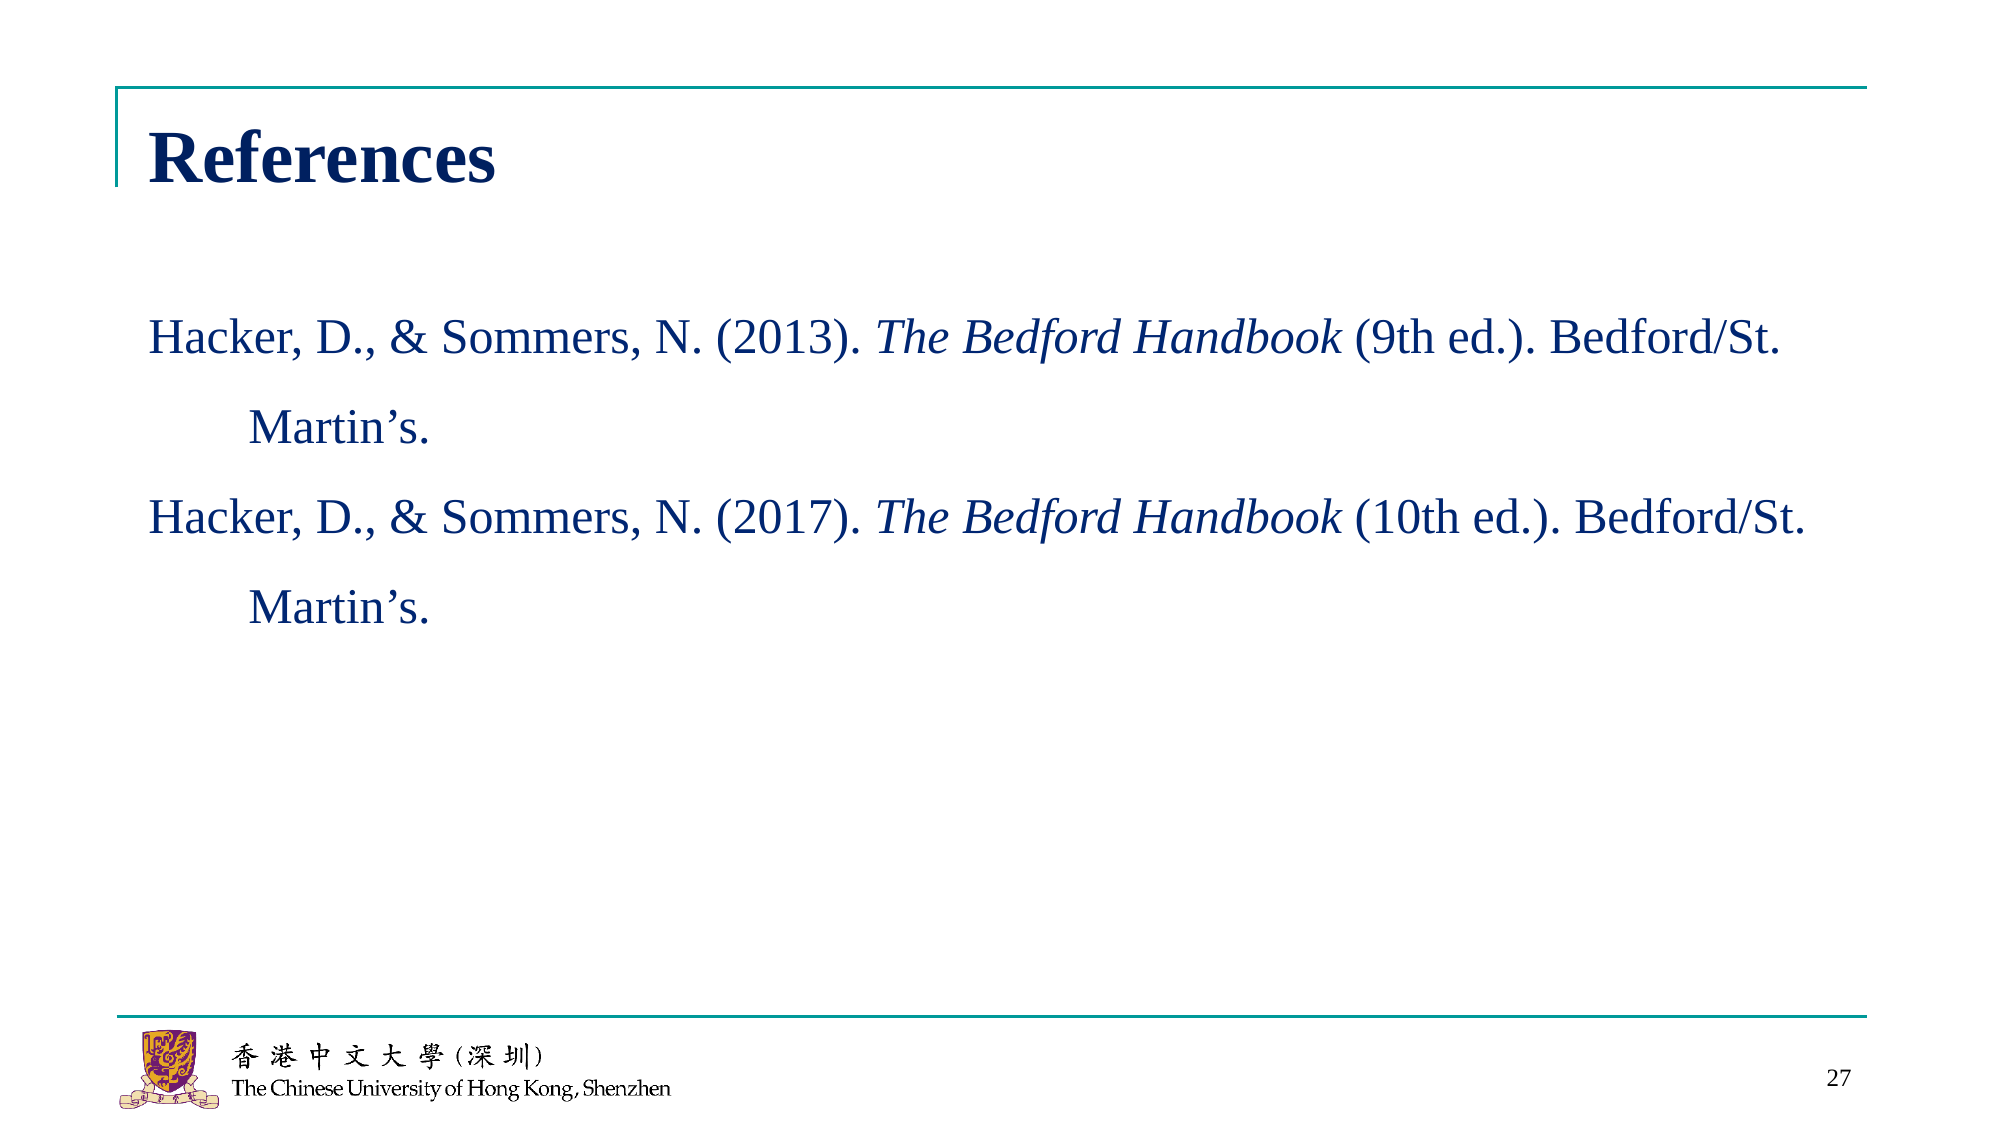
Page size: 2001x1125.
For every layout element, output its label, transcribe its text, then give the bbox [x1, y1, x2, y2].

picture [67, 995, 723, 1125]
list Hacker, D., & Sommers, N. (2013). The Bedford Handbook (9th ed.). Bedford/St. Martin’s. Hacker, D., & Sommers, N. (2017). The Bedford Handbook (10th ed.). Bedford/St. Martin’s. [133, 266, 1850, 996]
slide_number 27 [1400, 1024, 1867, 1100]
title References [133, 99, 1850, 247]
